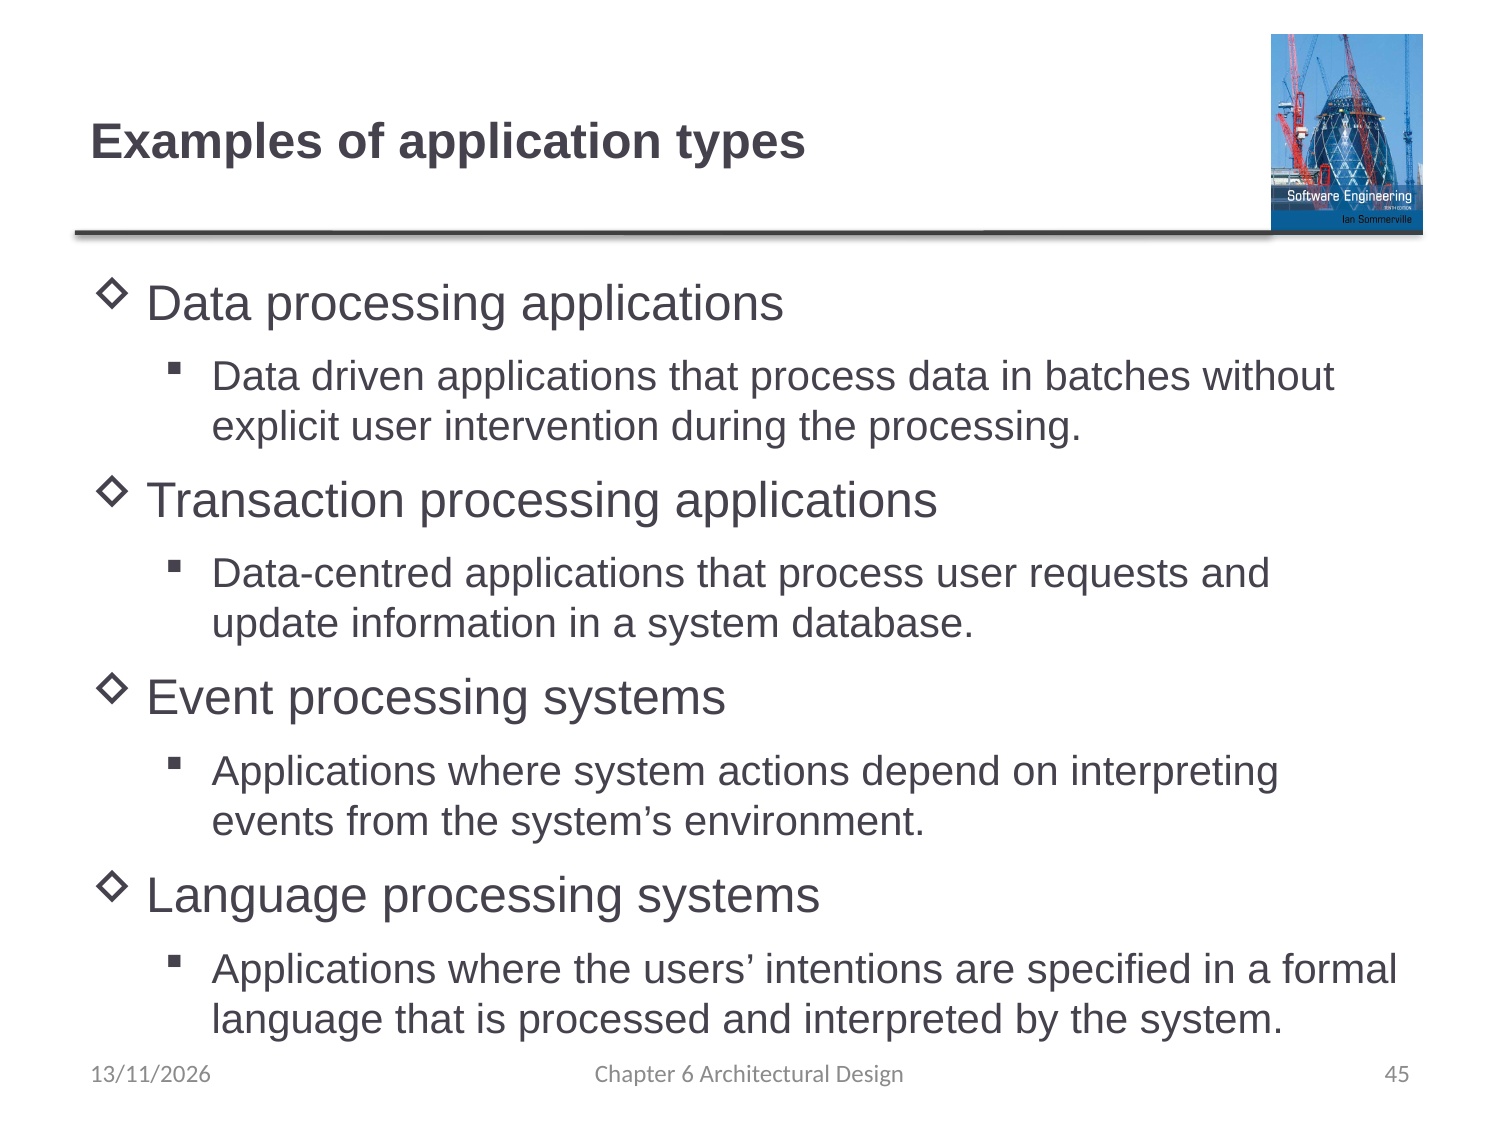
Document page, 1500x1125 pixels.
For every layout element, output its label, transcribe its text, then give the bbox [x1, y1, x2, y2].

picture [1271, 34, 1423, 230]
title Examples of application types [74, 44, 1272, 233]
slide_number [75, 1042, 425, 1103]
slide_number 45 [1074, 1042, 1425, 1103]
footer Chapter 6 Architectural Design [512, 1042, 988, 1103]
list Data processing applications Data driven applications that process data in batches without explicit user intervention during the processing. Transaction processing applications Data-centred applications that process user requests and update information in a system database. Event processing systems Applications where system actions depend on interpreting events from the system’s environment. Language processing systems Applications where the users’ intentions are specified in a formal language that is processed and interpreted by the system. [75, 262, 1425, 1005]
